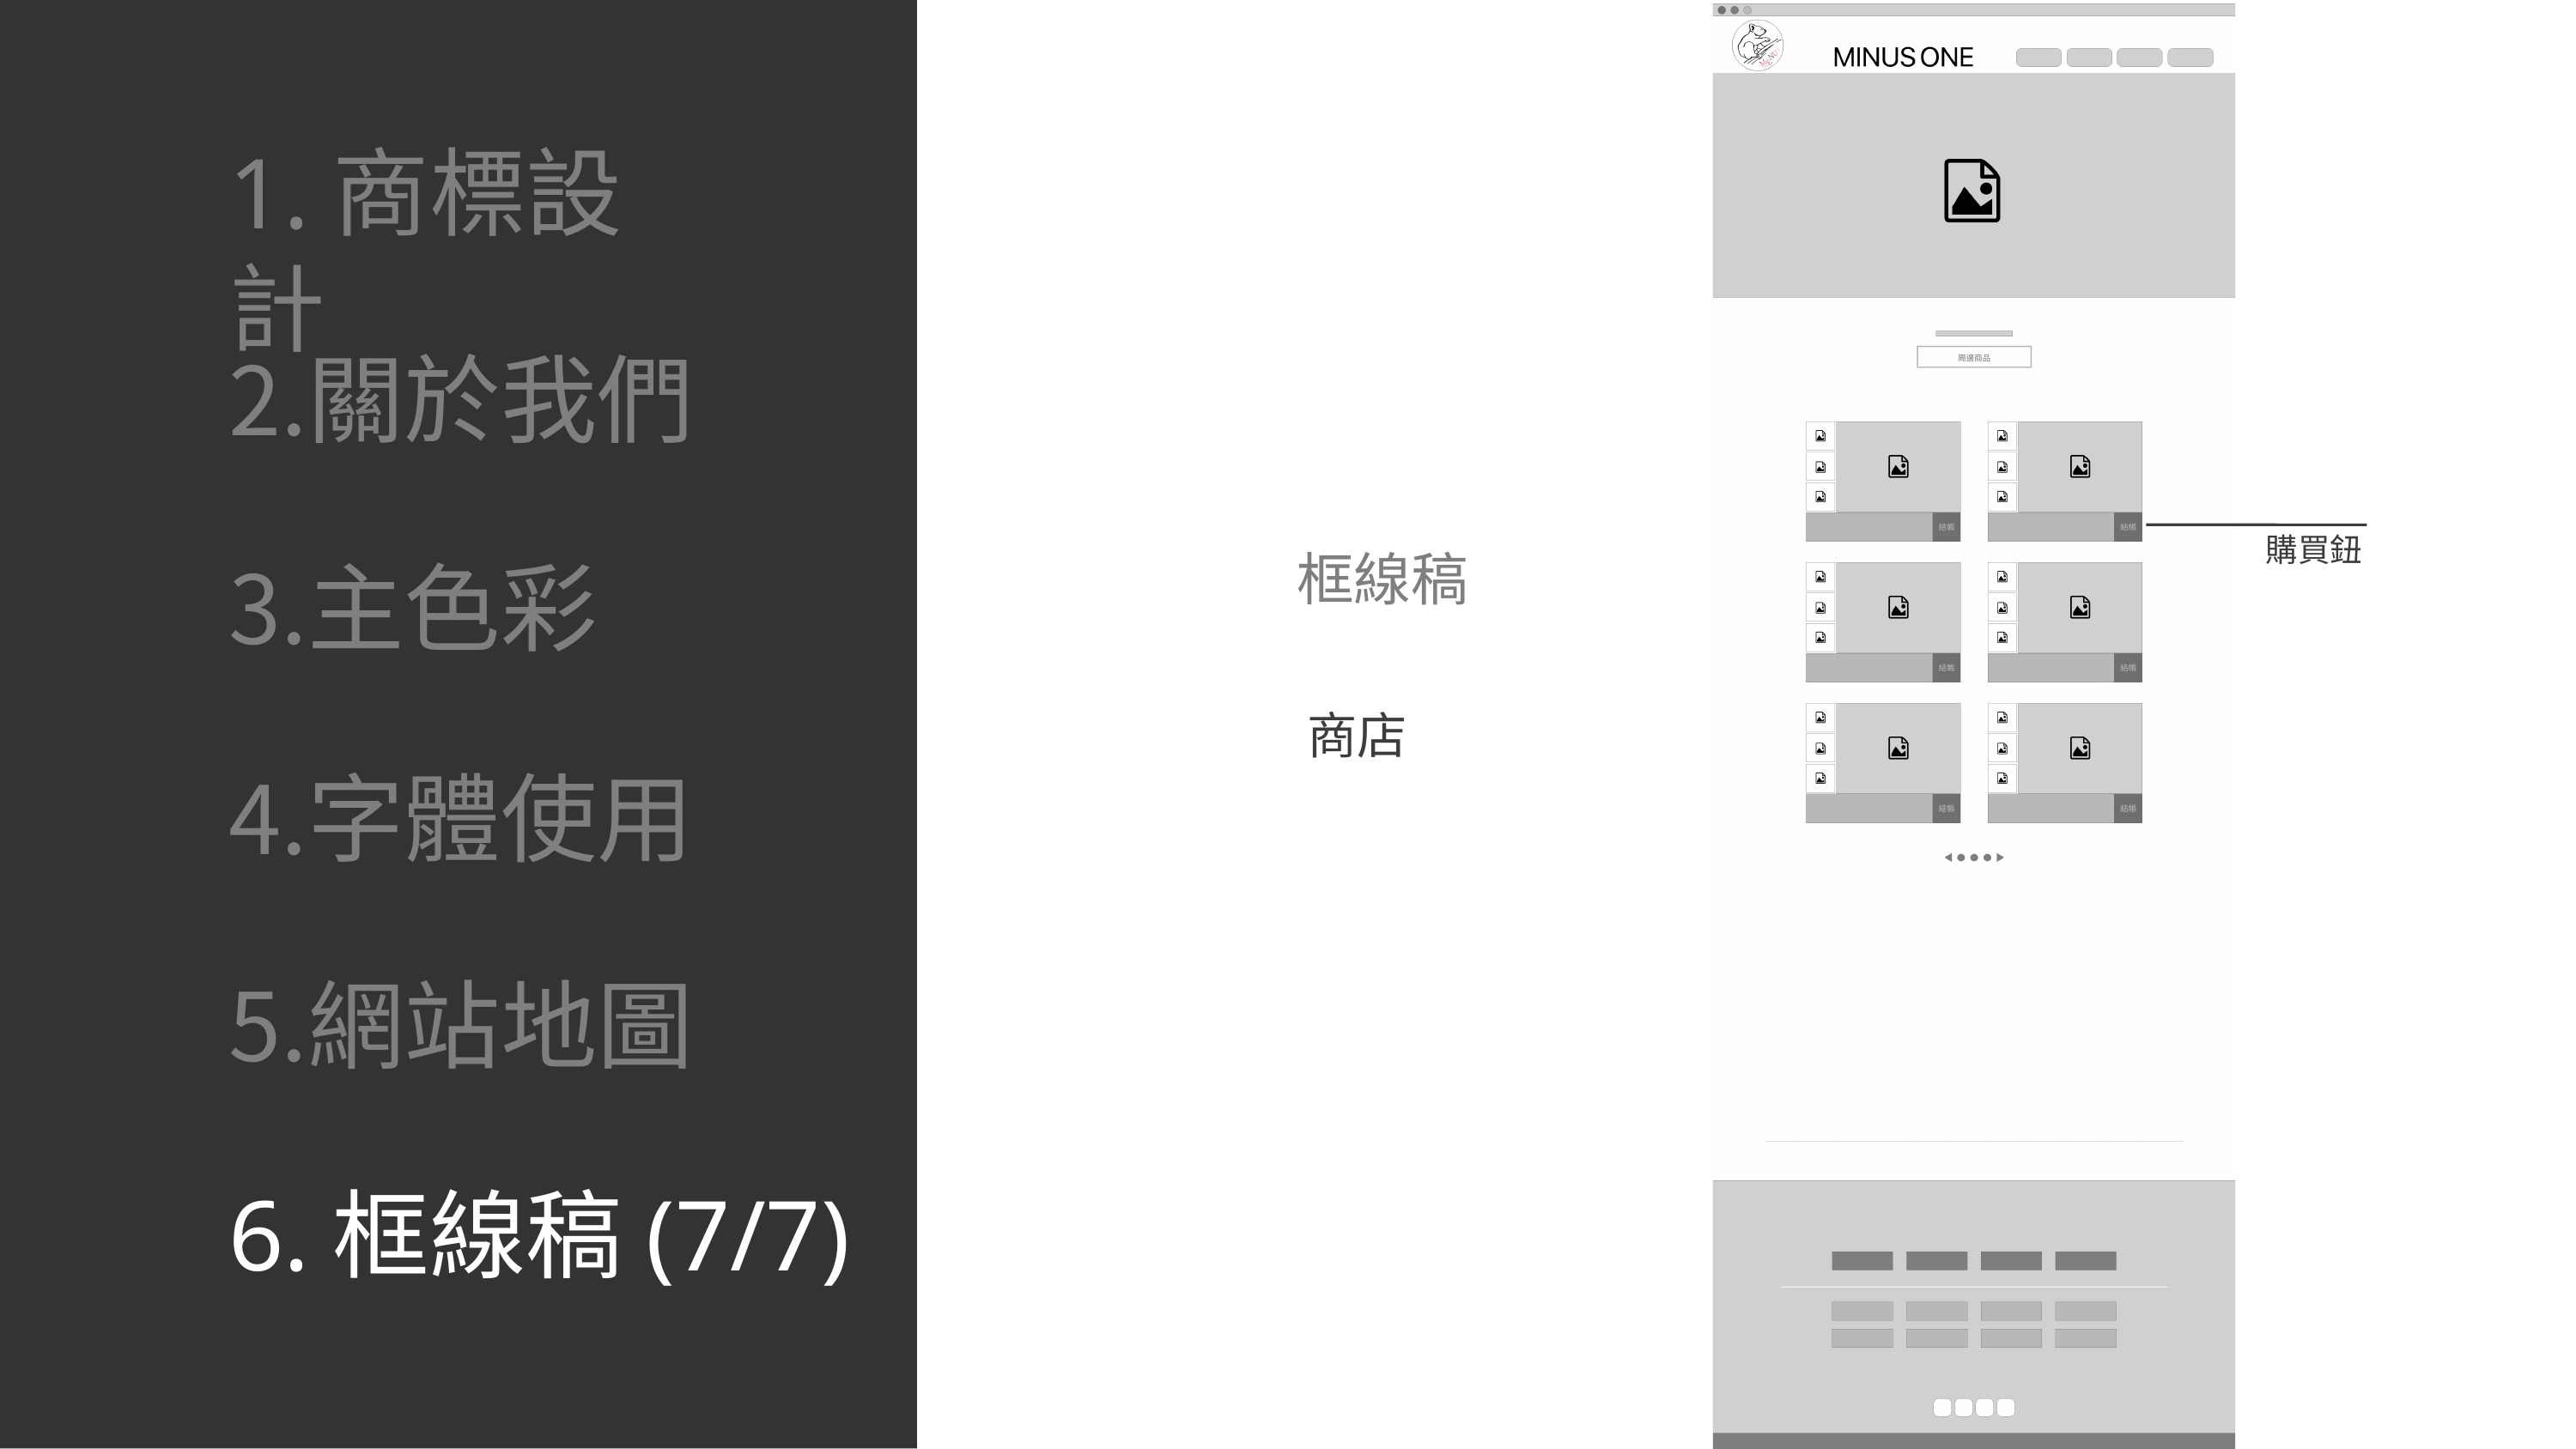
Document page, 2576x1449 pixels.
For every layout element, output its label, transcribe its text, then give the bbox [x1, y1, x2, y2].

title 1.商標設計 [227, 130, 652, 336]
text_box 關於我們 主⾊彩 字體使用 網站地圖 [227, 336, 827, 1081]
slide_number 6.框線稿(7/7) [227, 1167, 892, 1449]
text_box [1712, 3, 2367, 1449]
text_box 框線稿 [1295, 542, 1471, 613]
text_box 商店 [1305, 702, 1410, 765]
